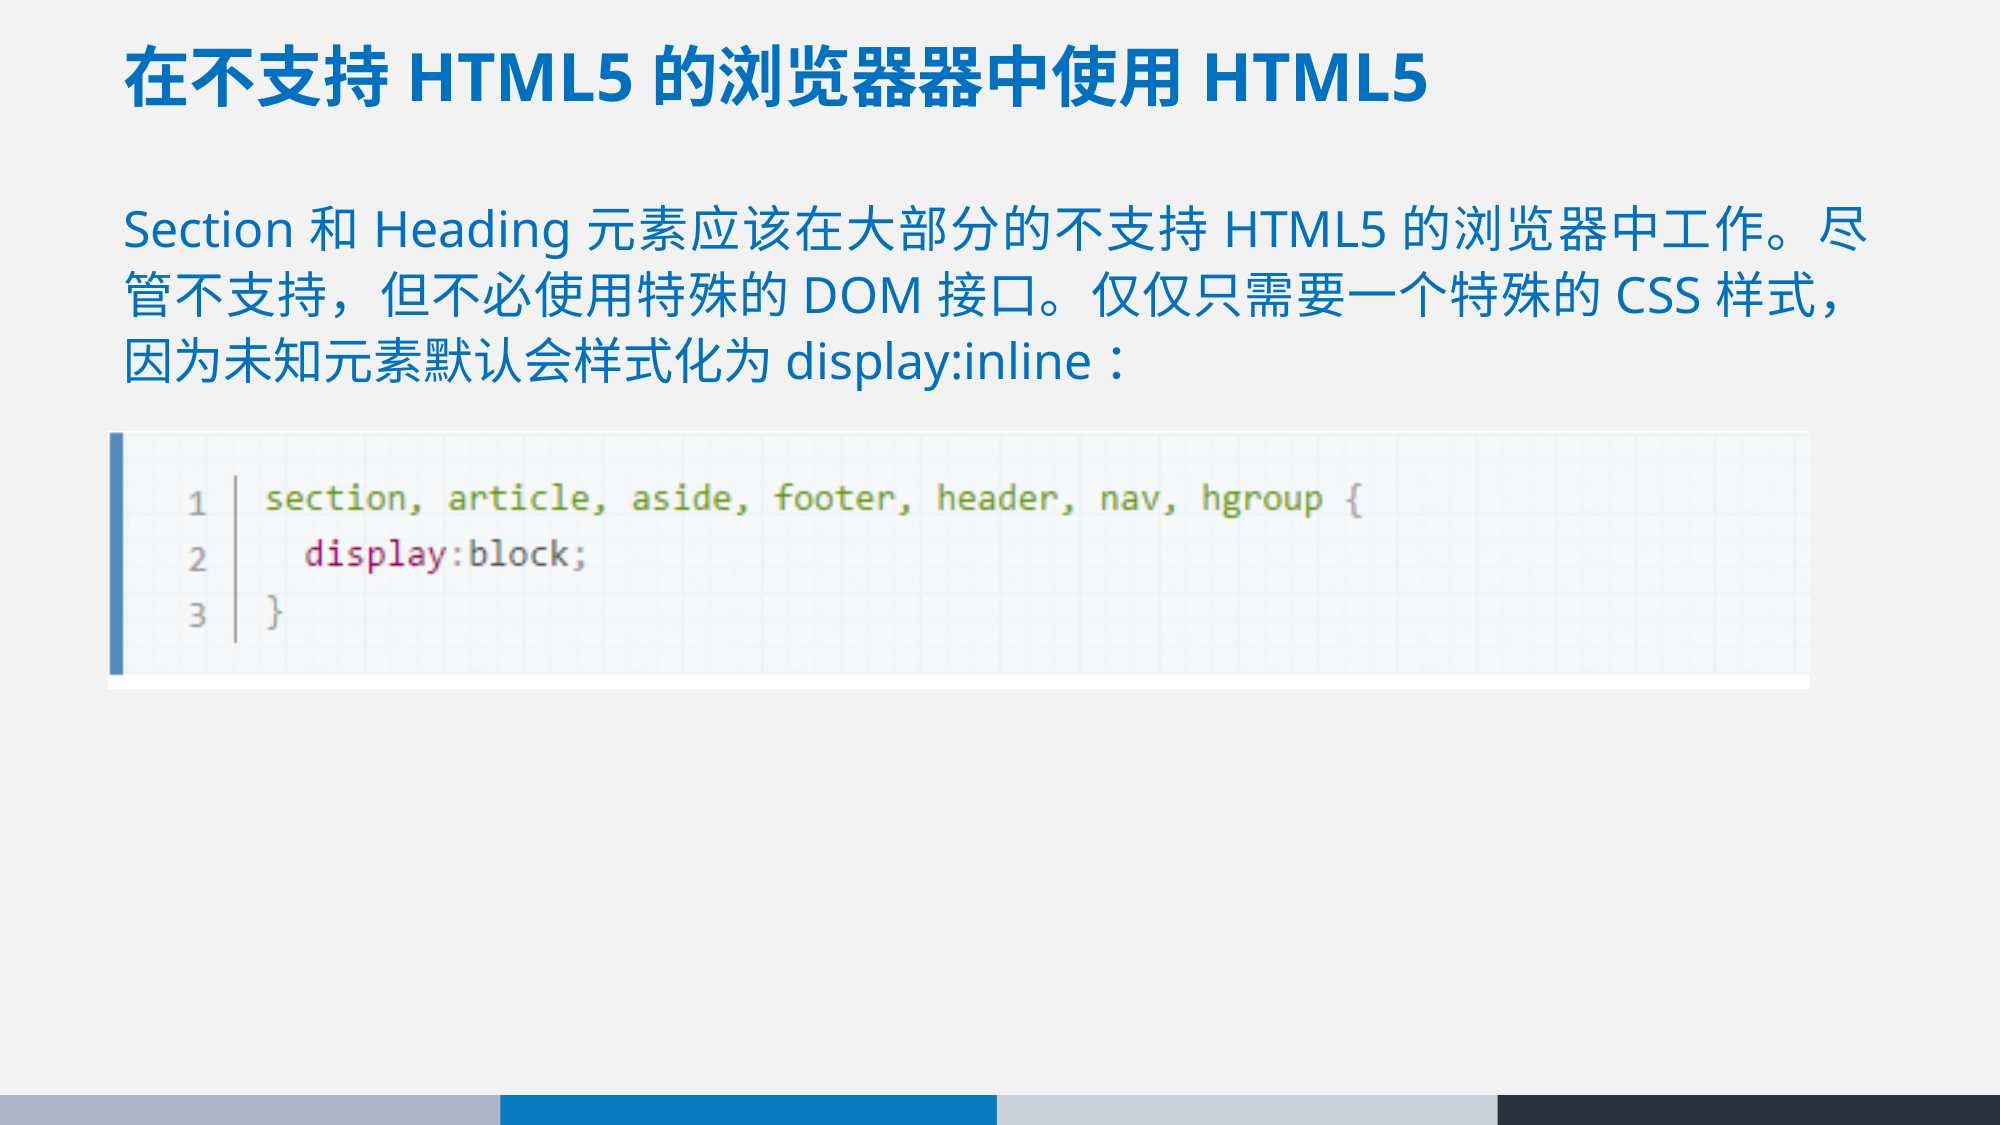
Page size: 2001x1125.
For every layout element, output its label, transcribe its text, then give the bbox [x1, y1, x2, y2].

list Section和Heading元素应该在大部分的不支持HTML5的浏览器中工作。尽管不支持，但不必使用特殊的DOM接口。仅仅只需要一个特殊的CSS样式，因为未知元素默认会样式化为display:inline： [108, 183, 1884, 1056]
title 在不支持HTML5的浏览器器中使用HTML5 [108, 27, 1884, 133]
picture [108, 431, 1810, 689]
